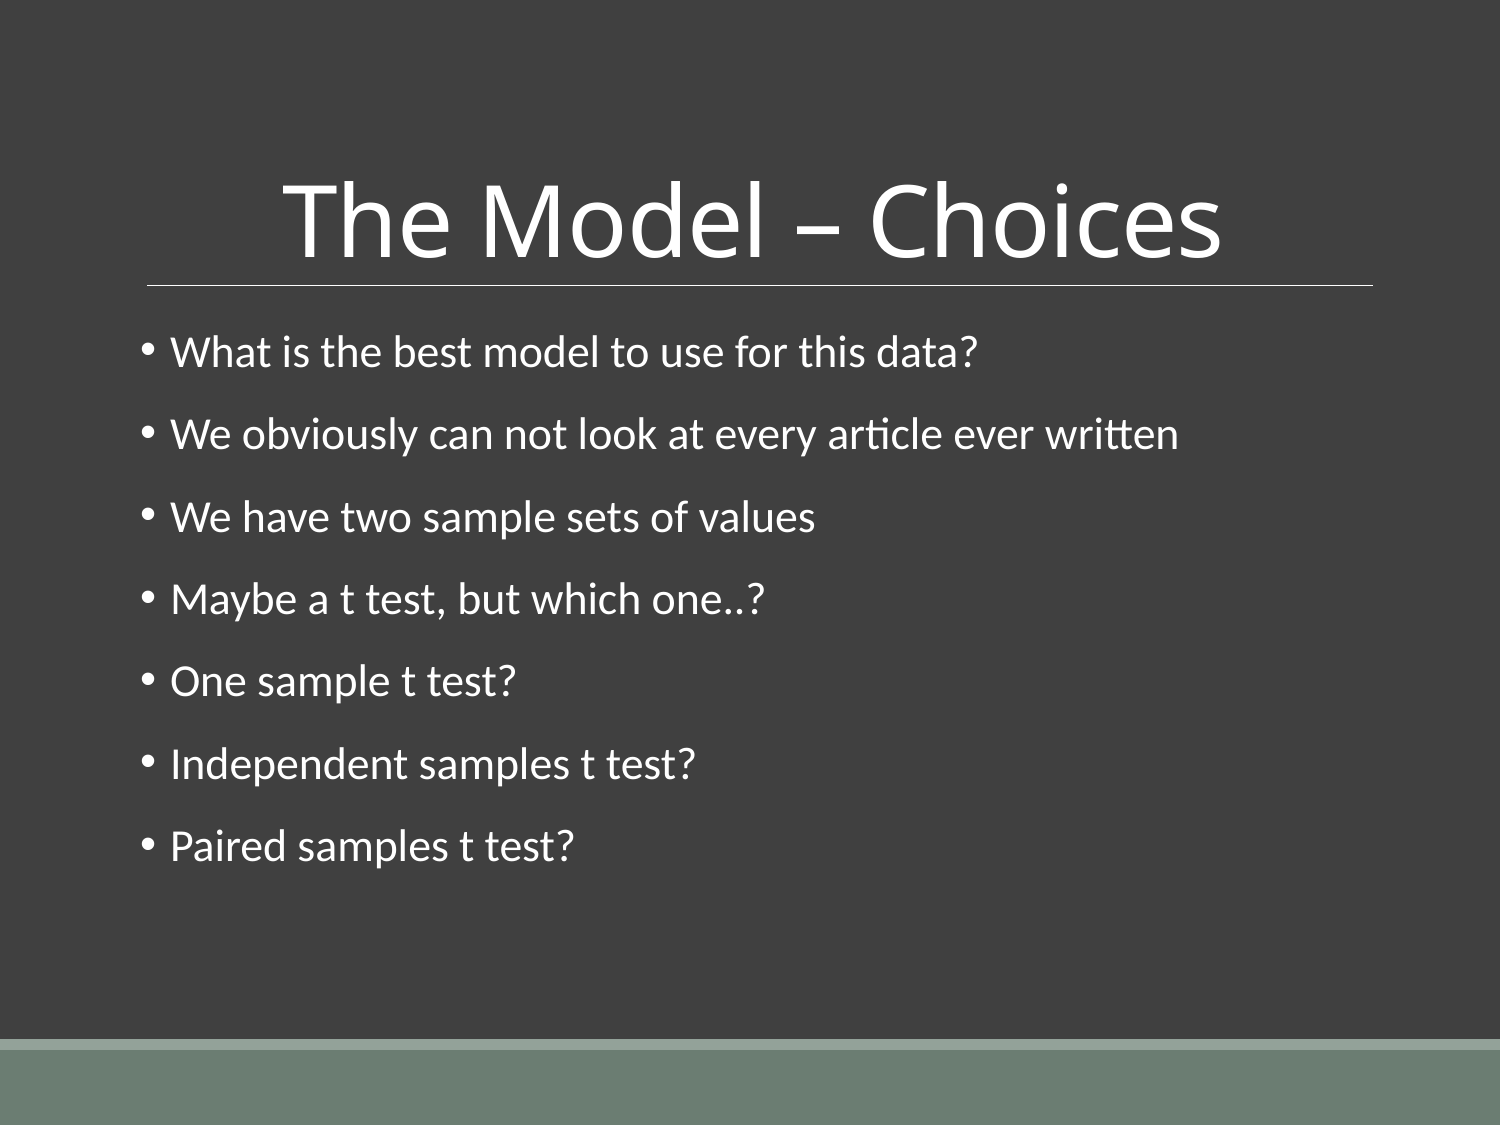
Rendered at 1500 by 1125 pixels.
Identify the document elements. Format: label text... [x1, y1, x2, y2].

list What is the best model to use for this data? We obviously can not look at every article ever written We have two sample sets of values Maybe a t test, but which one..? One sample t test? Independent samples t test? Paired samples t test? [106, 286, 1472, 1009]
title The Model – Choices [135, 47, 1373, 285]
